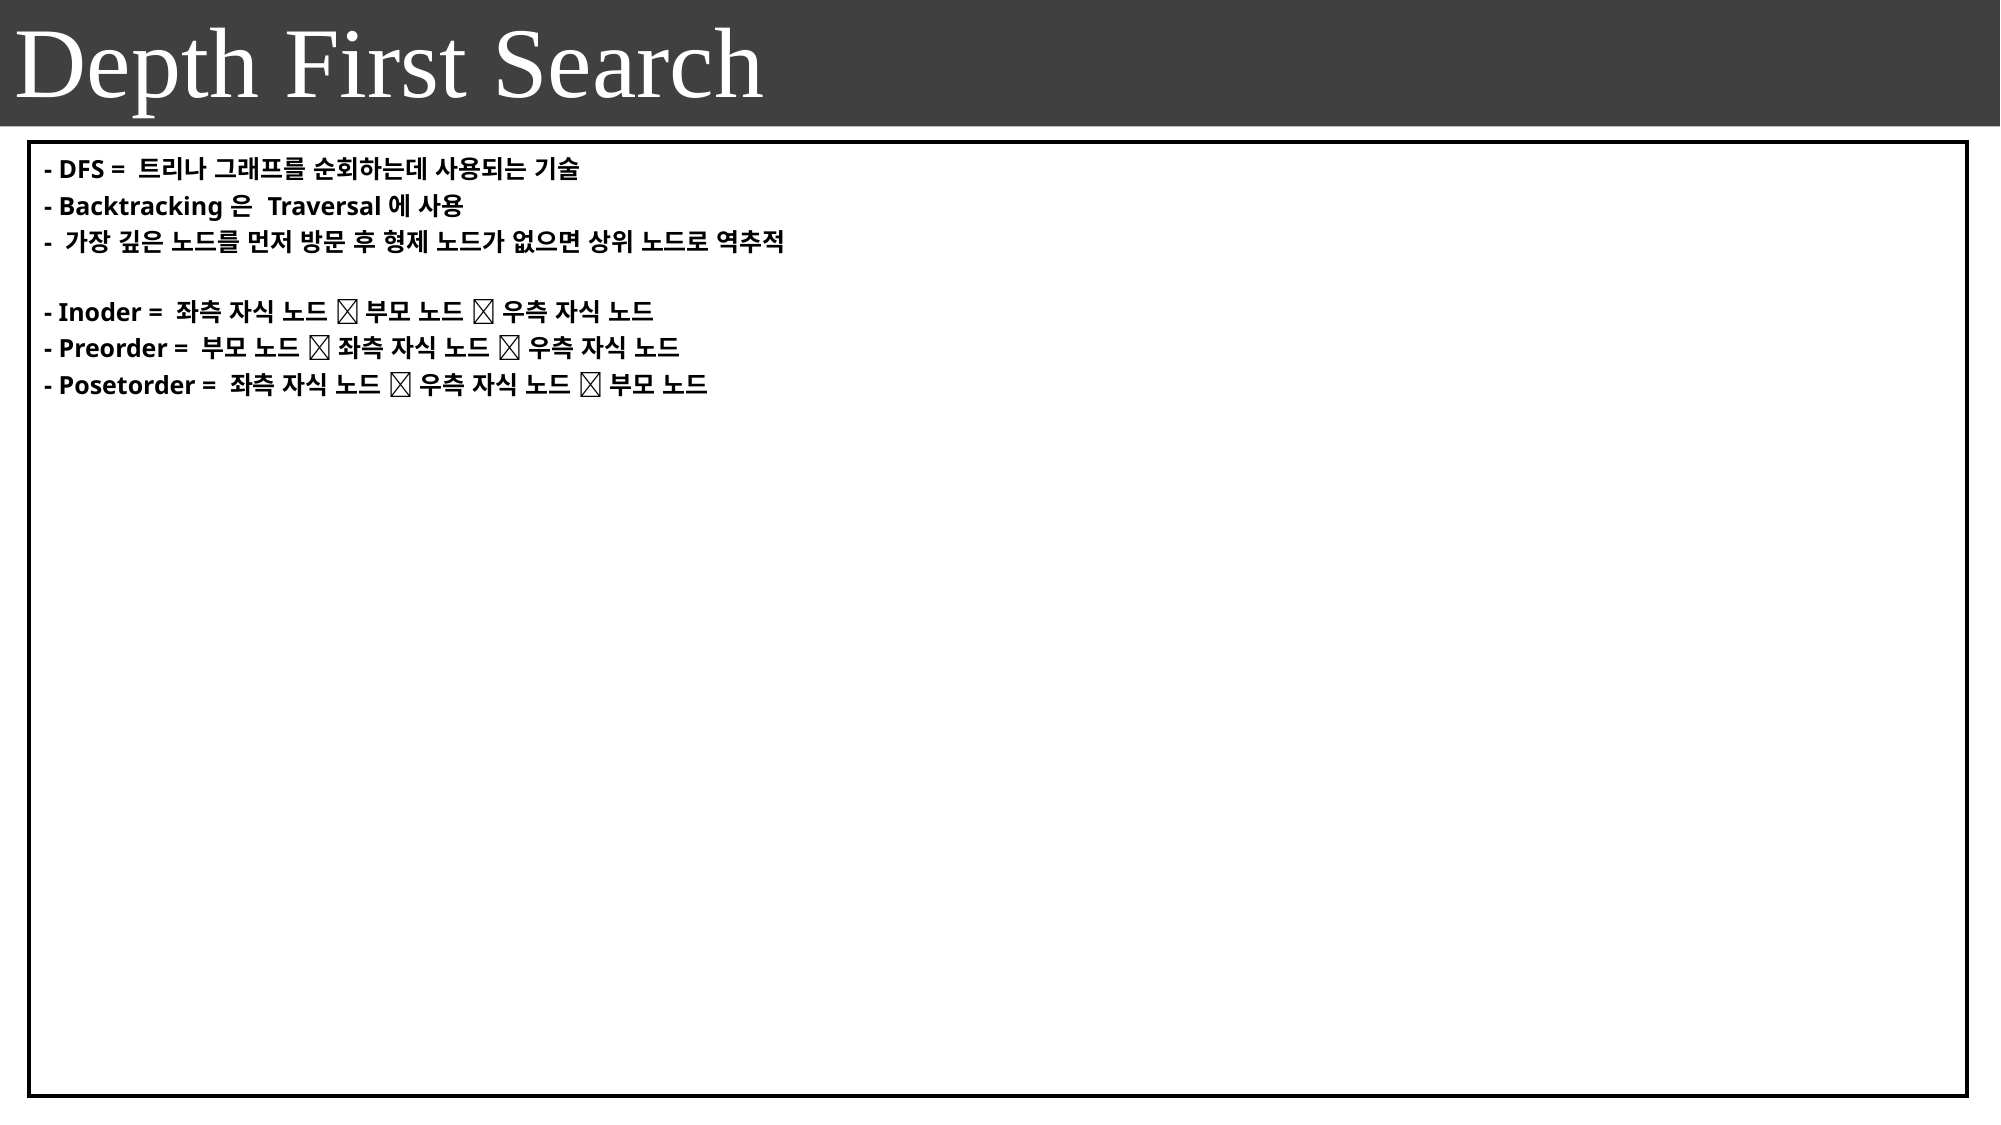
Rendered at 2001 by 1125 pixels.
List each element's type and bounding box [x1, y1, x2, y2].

text_box [0, 0, 2000, 126]
table_header [31, 144, 1965, 1094]
